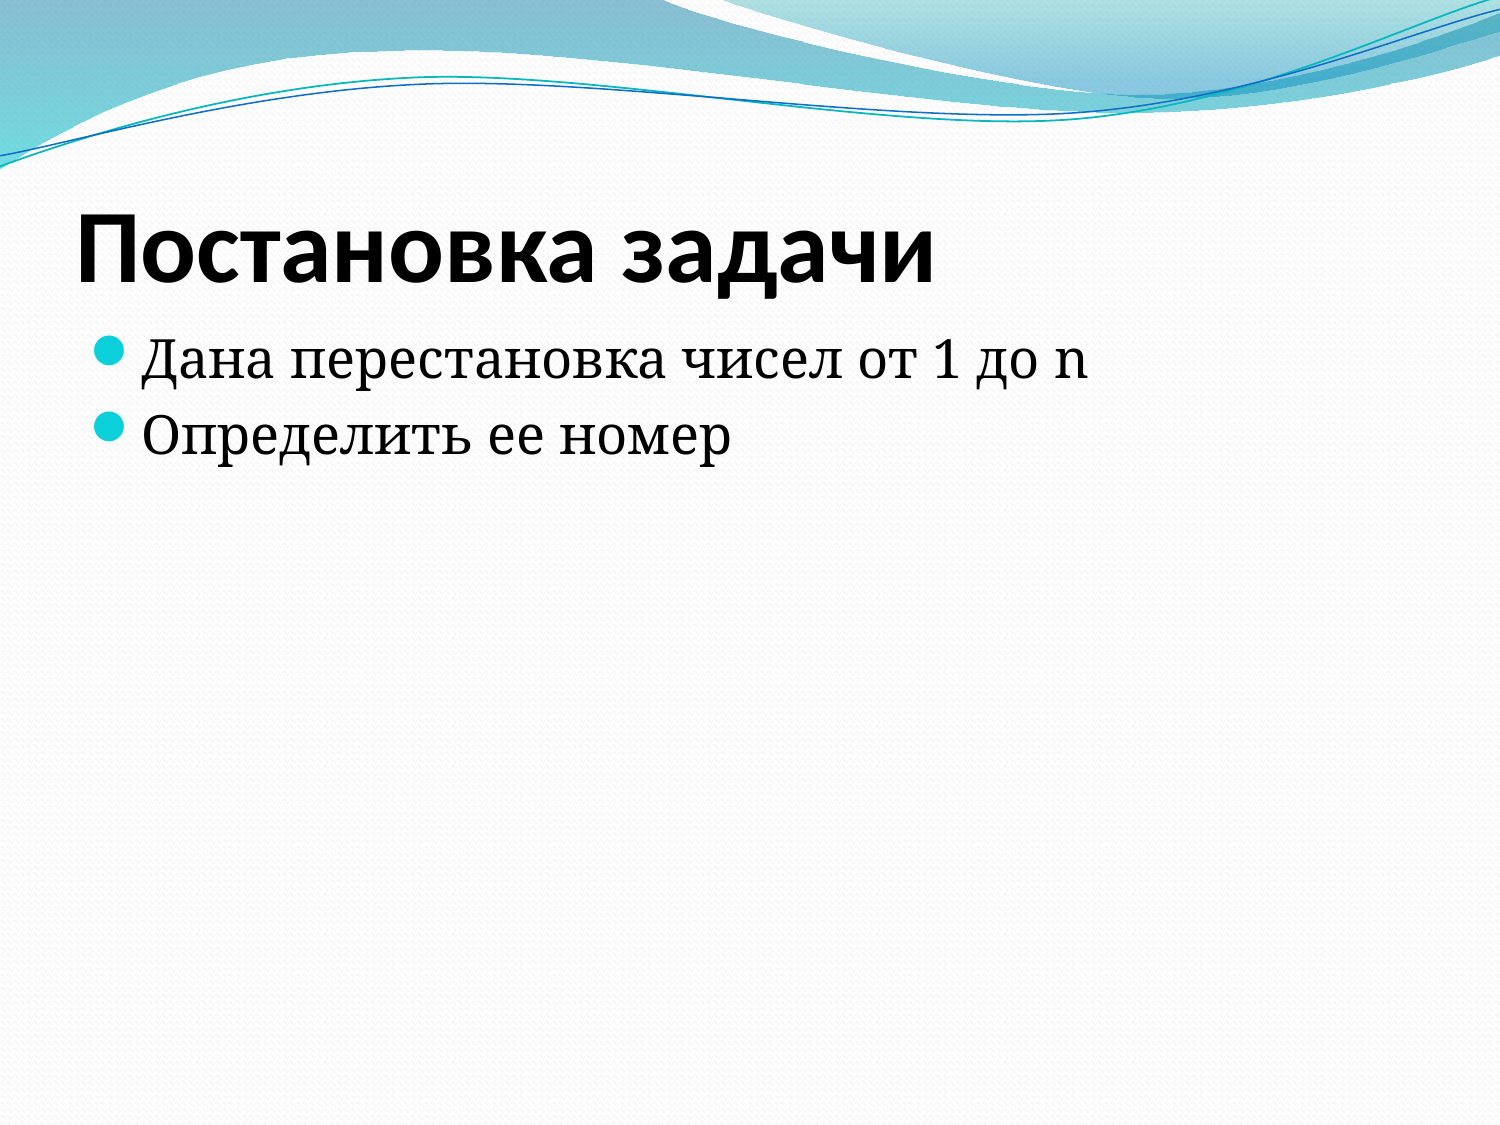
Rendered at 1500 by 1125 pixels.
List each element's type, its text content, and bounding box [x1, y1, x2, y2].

list Дана перестановка чисел от 1 до n Определить ее номер [75, 317, 1425, 1038]
title Постановка задачи [75, 115, 1425, 303]
